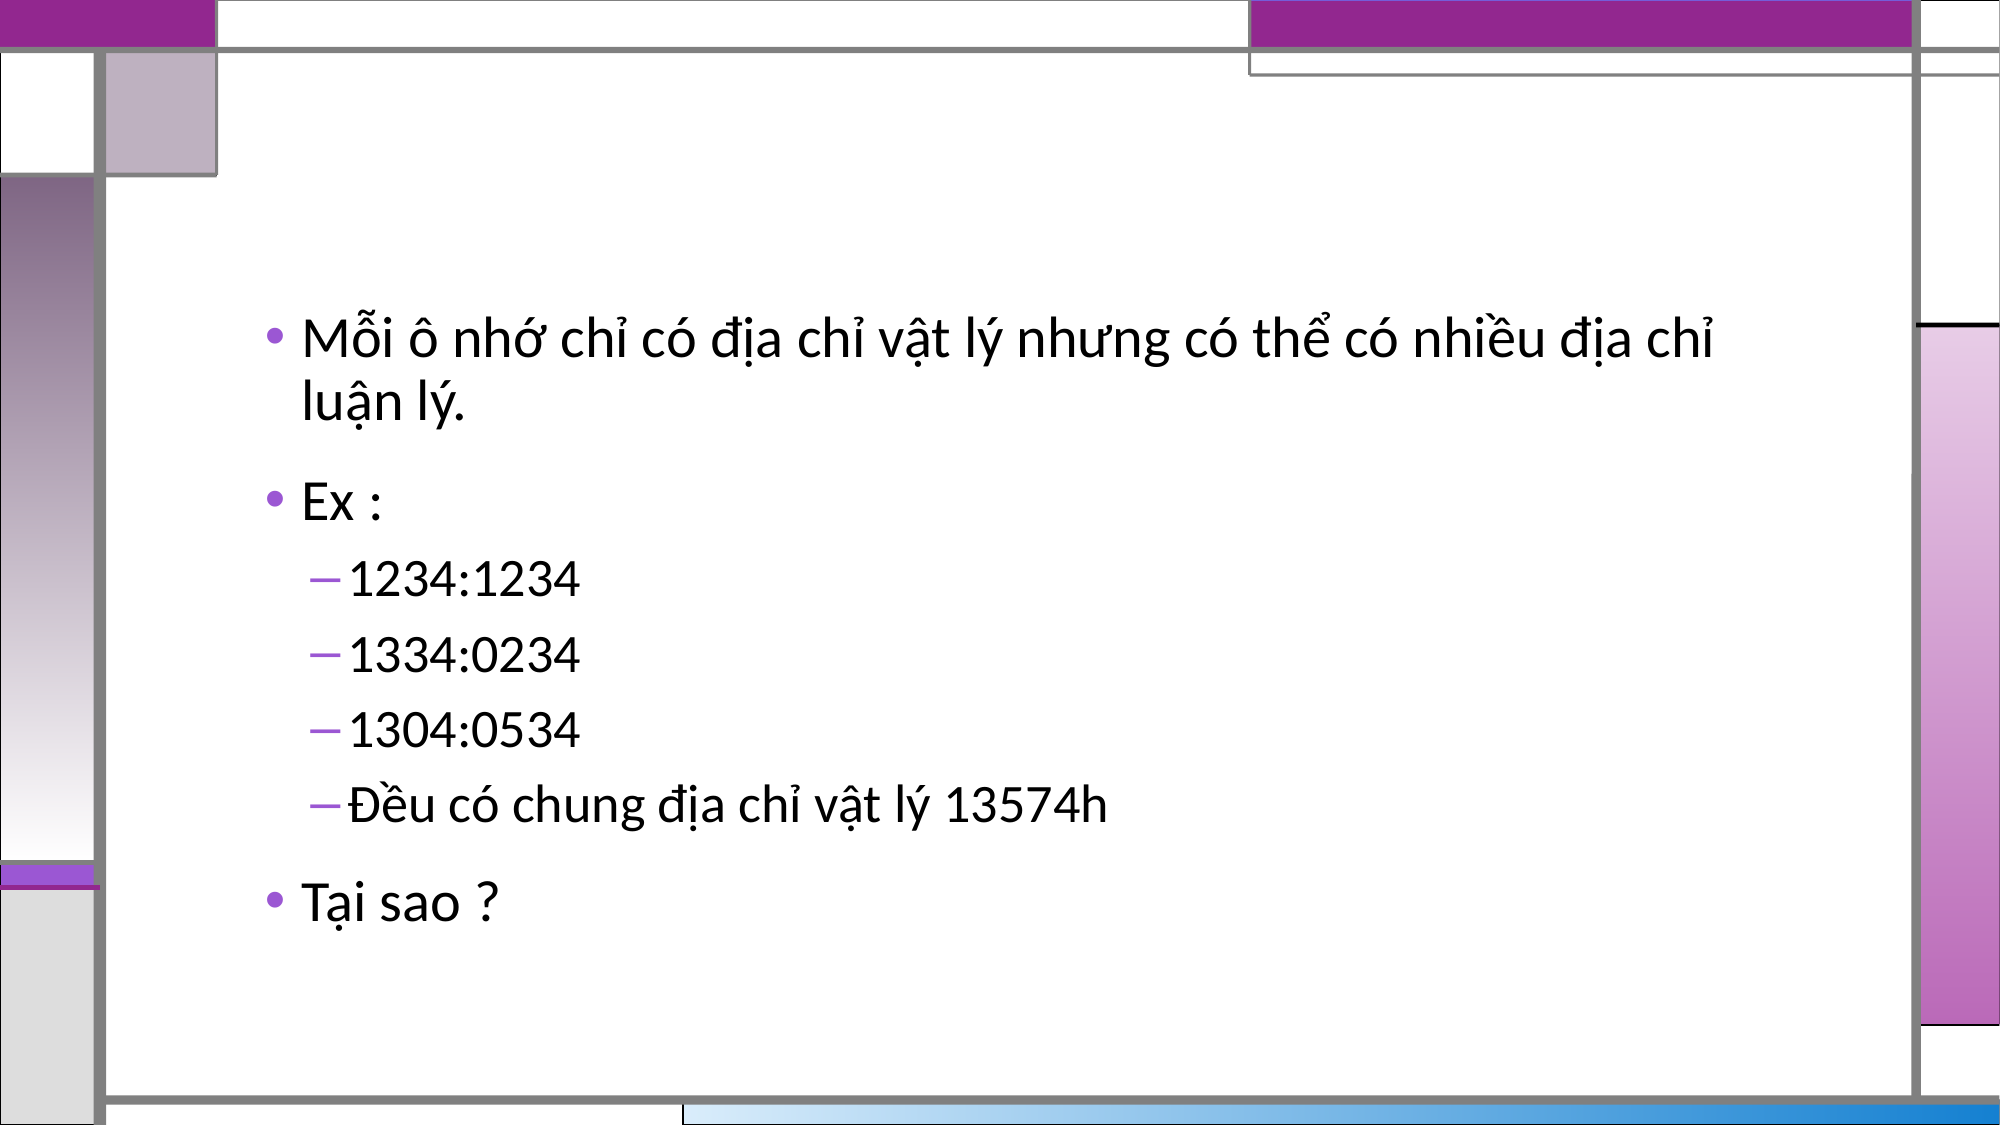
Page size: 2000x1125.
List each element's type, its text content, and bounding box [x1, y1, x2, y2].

list Mỗi ô nhớ chỉ có địa chỉ vật lý nhưng có thể có nhiều địa chỉ luận lý. Ex : 1234:1234 1334:0234 1304:0534 Đều có chung địa chỉ vật lý 13574h Tại sao ? [249, 299, 1825, 988]
